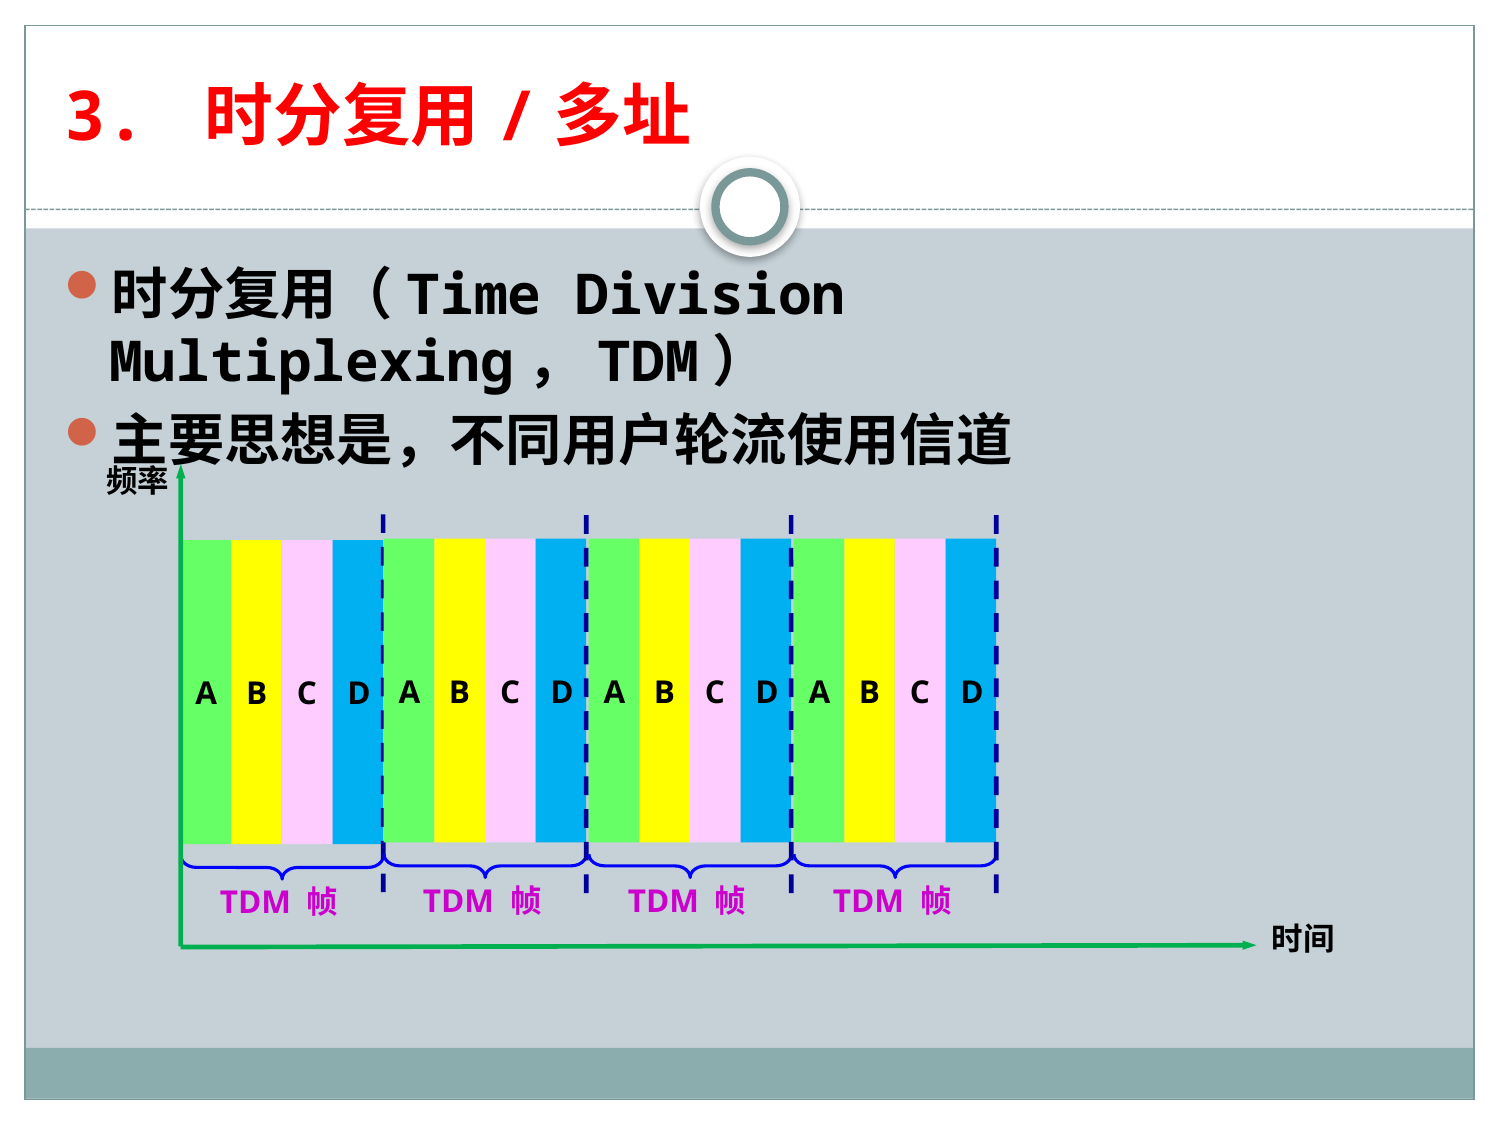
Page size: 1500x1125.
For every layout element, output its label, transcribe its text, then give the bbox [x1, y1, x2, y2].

text_box D [945, 538, 997, 843]
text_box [588, 854, 790, 928]
text_box 时间 [1256, 916, 1350, 965]
text_box B [435, 538, 485, 843]
text_box C [690, 538, 740, 843]
text_box A [181, 540, 232, 845]
text_box C [282, 540, 332, 845]
text_box C [895, 538, 945, 843]
text_box D [740, 538, 792, 843]
list 时分复用（Time Division Multiplexing，TDM） 主要思想是，不同用户轮流使用信道 [49, 250, 1445, 1001]
text_box B [232, 540, 282, 845]
text_box D [535, 538, 587, 843]
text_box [383, 854, 585, 928]
title 3. 时分复用/多址 [49, 37, 1450, 162]
text_box 频率 [91, 457, 185, 507]
text_box A [793, 538, 845, 843]
text_box A [383, 538, 435, 843]
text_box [180, 855, 379, 929]
text_box [176, 464, 185, 854]
text_box [180, 941, 1256, 950]
text_box B [640, 538, 690, 843]
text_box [793, 854, 997, 928]
text_box B [845, 538, 895, 843]
text_box A [588, 538, 640, 843]
text_box D [332, 540, 384, 845]
text_box C [485, 538, 535, 843]
